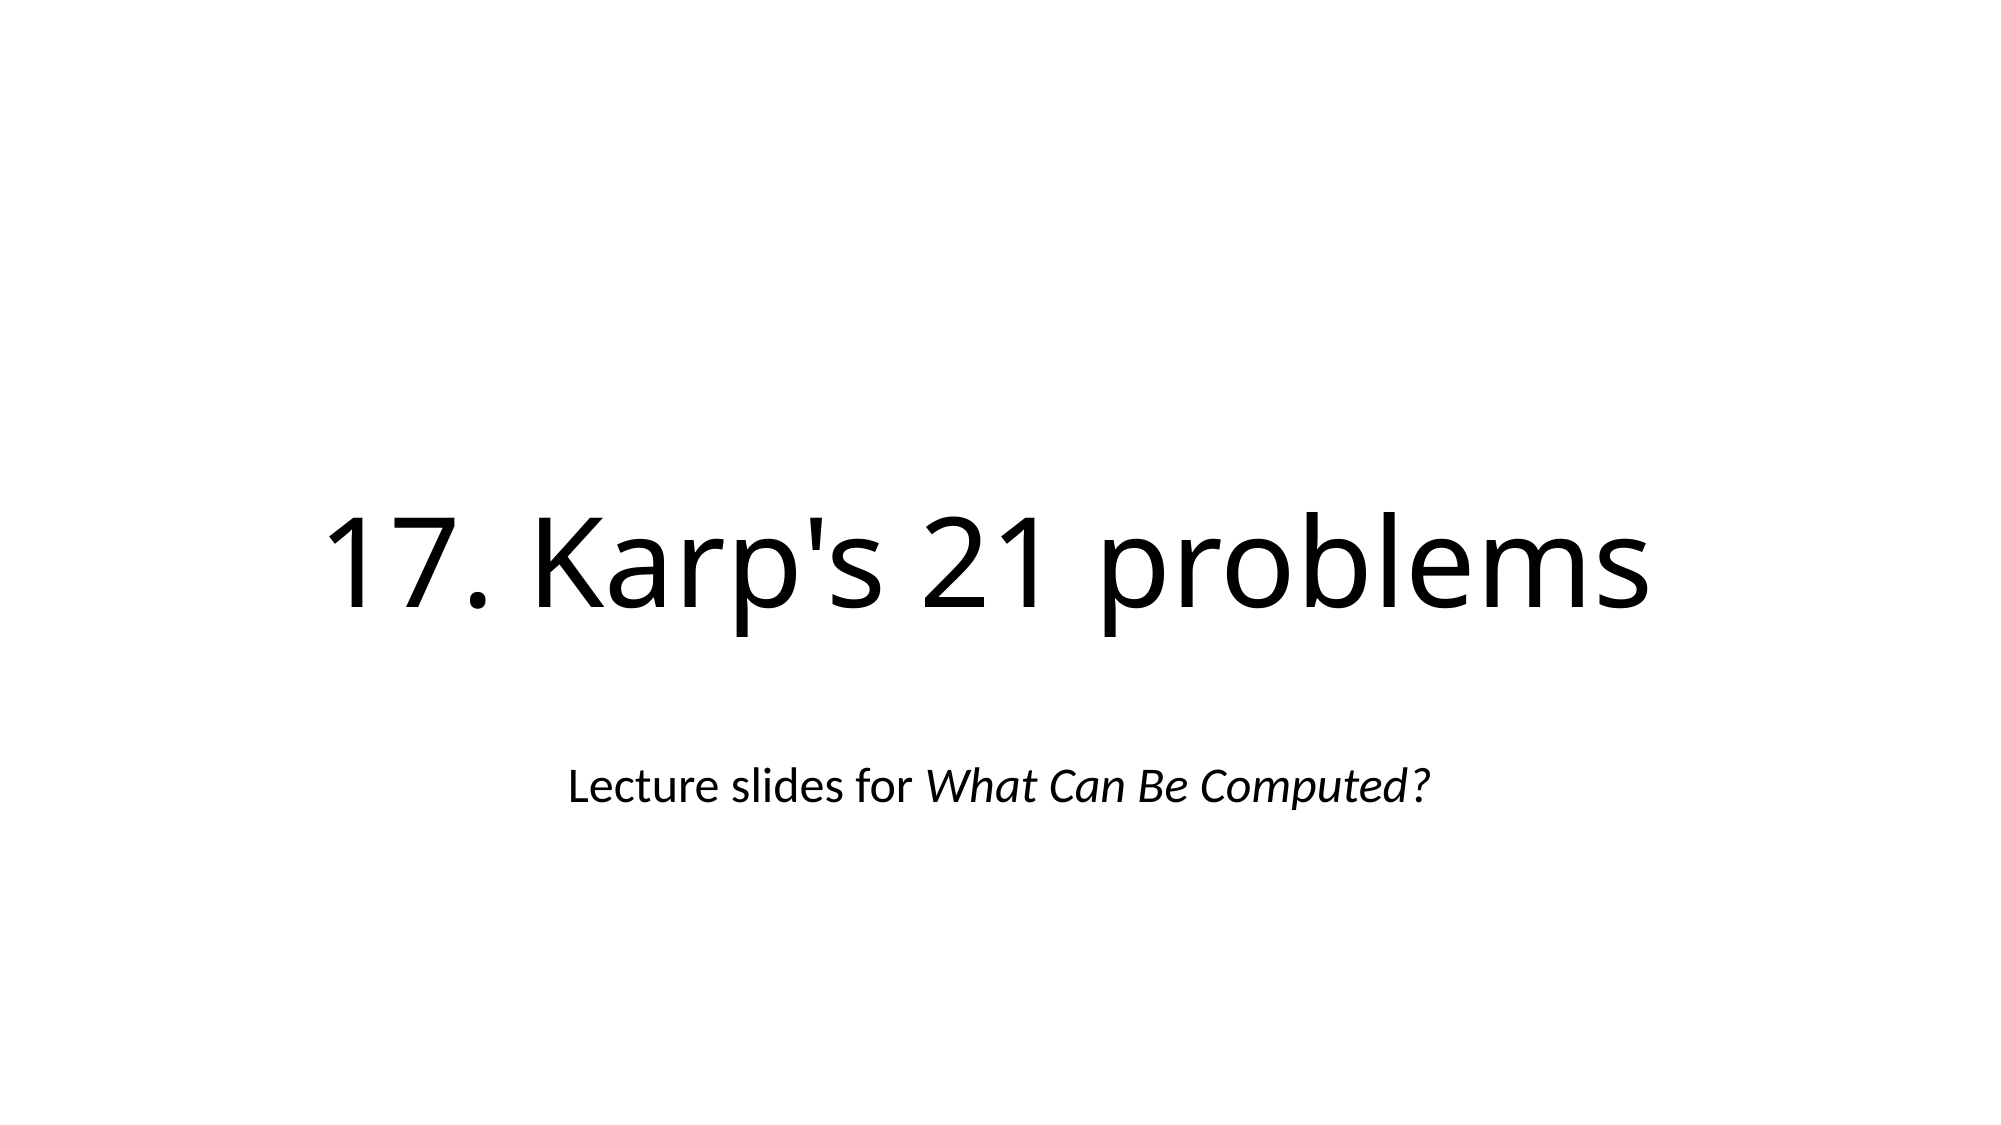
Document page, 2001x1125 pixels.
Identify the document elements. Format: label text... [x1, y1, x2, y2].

title 17. Karp's 21 problems [29, 304, 1943, 642]
subtitle Lecture slides for What Can Be Computed? [249, 751, 1750, 863]
